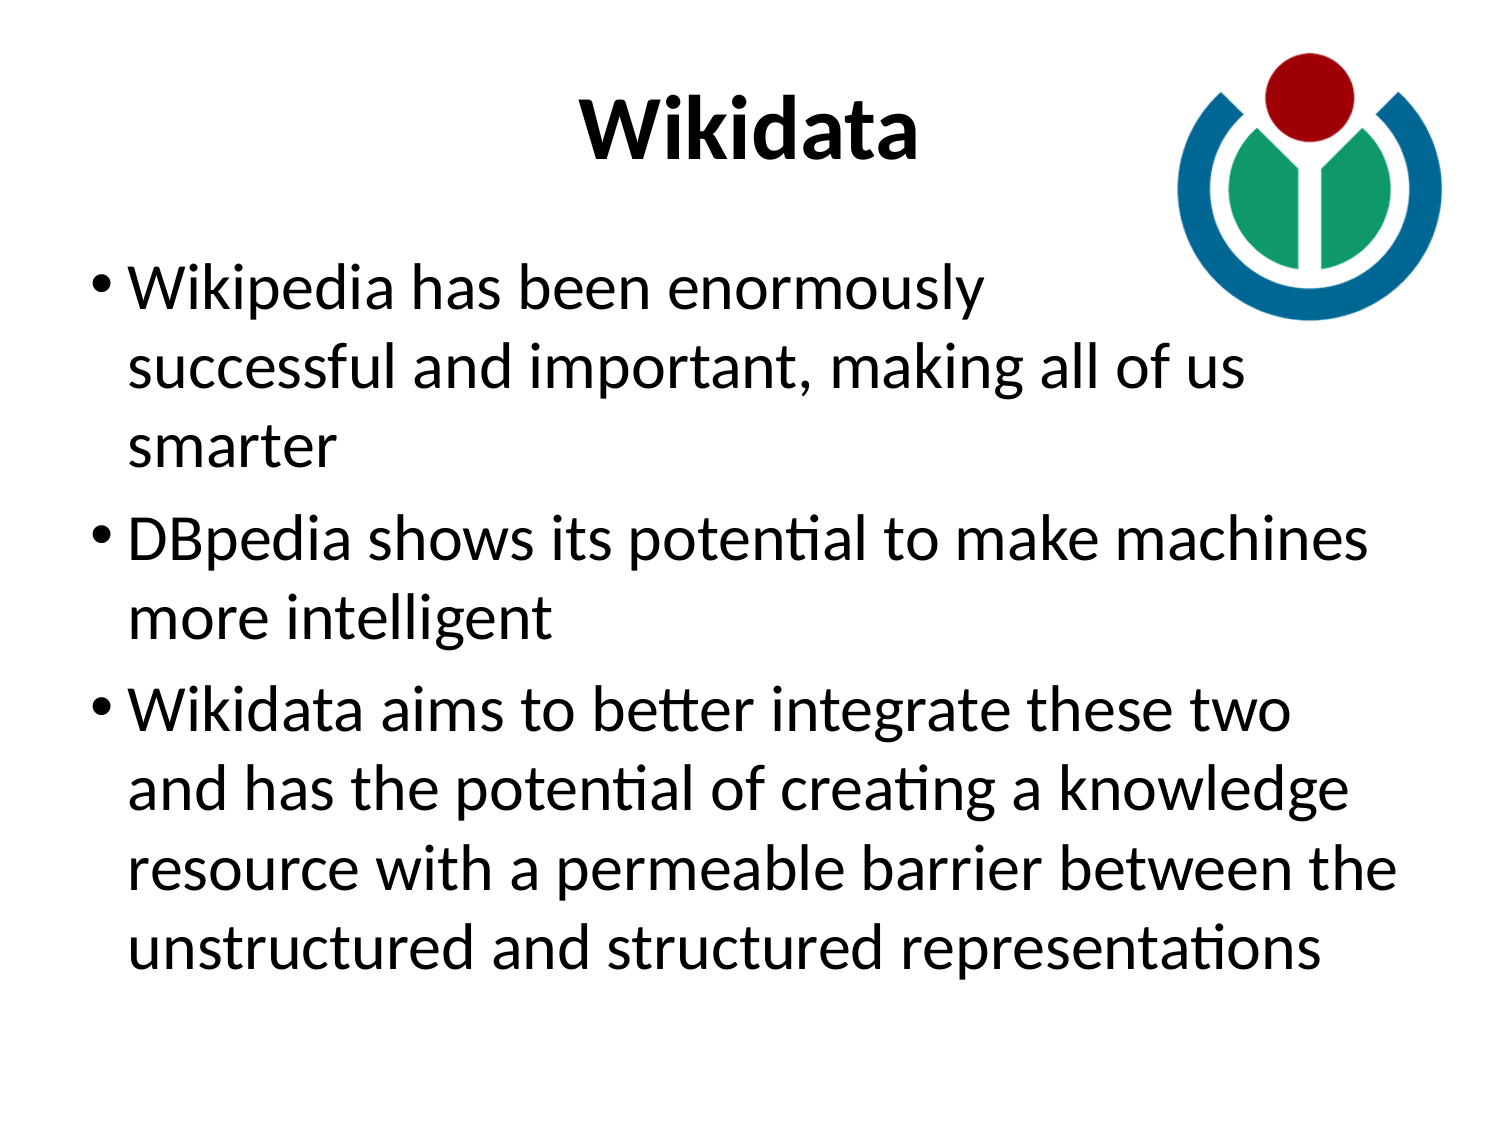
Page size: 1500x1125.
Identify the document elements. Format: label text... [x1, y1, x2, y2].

picture [1166, 44, 1455, 333]
title Wikidata [75, 45, 1164, 201]
list Wikipedia has been enormously successful and important, making all of us smarter DBpedia shows its potential to make machines more intelligent Wikidata aims to better integrate these two and has the potential of creating a knowledge resource with a permeable barrier between the unstructured and structured representations [75, 235, 1425, 1067]
